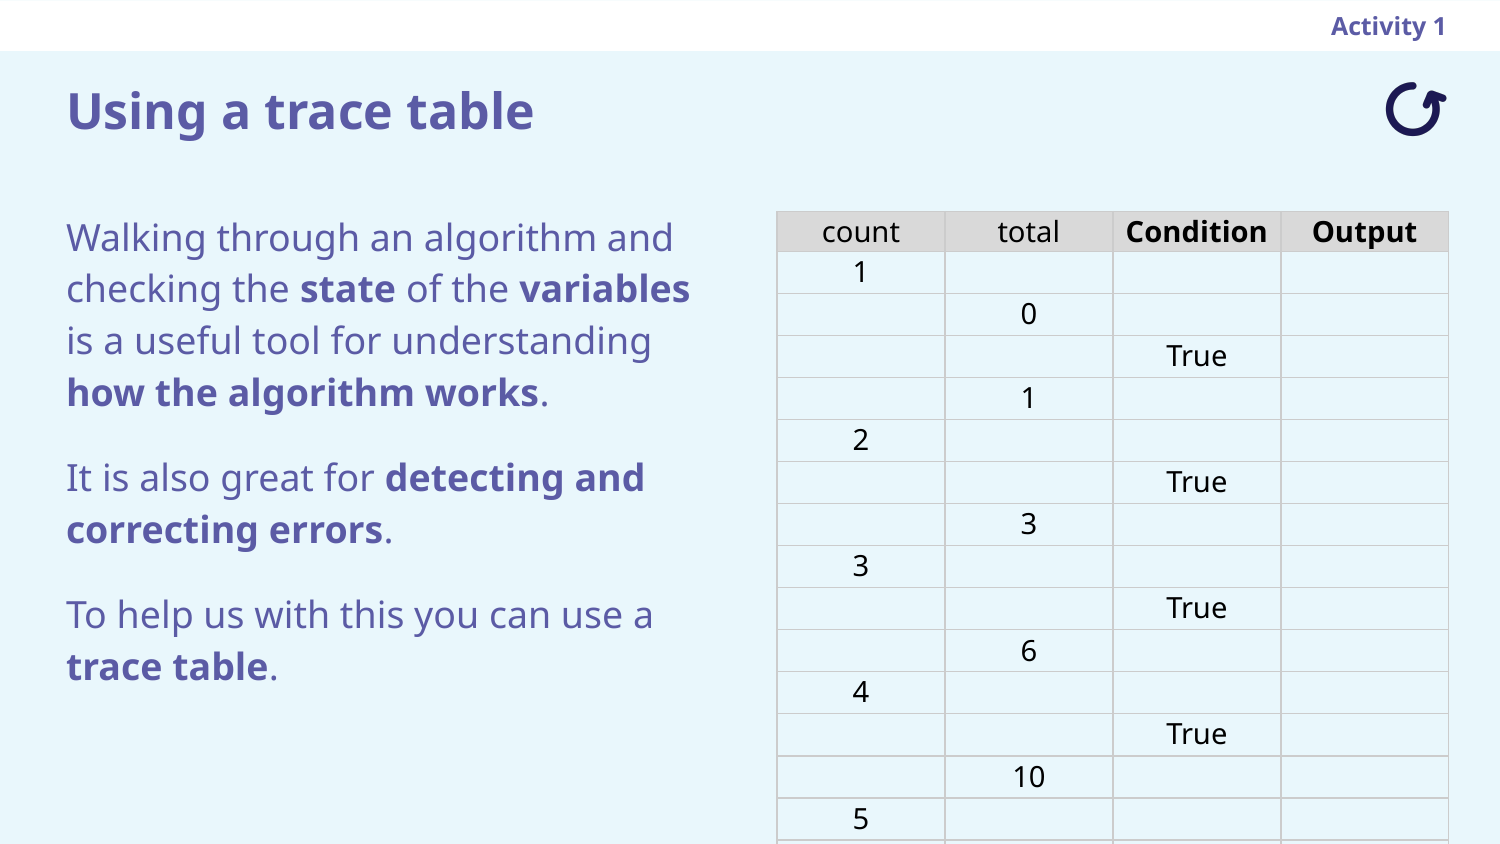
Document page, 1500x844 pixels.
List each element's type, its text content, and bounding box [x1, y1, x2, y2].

title Using a trace table [51, 52, 613, 167]
table_cell True [1114, 714, 1280, 755]
table_cell 10 [946, 757, 1112, 797]
table_cell [1282, 799, 1448, 839]
table_cell [1114, 252, 1280, 293]
table_cell True [1114, 336, 1280, 377]
table_cell [778, 588, 944, 629]
table_cell [778, 378, 944, 419]
table_cell [1282, 252, 1448, 293]
table_cell 3 [946, 504, 1112, 545]
table_cell [946, 462, 1112, 503]
table_cell [1282, 714, 1448, 755]
table_cell [946, 714, 1112, 755]
table_cell [946, 252, 1112, 293]
table_cell True [1114, 588, 1280, 629]
table_cell [946, 546, 1112, 587]
table_cell True [1114, 462, 1280, 503]
table_cell 6 [946, 630, 1112, 671]
subtitle Activity 1 [862, 0, 1448, 52]
table_cell [1282, 630, 1448, 671]
table_cell [1282, 546, 1448, 587]
table_cell 4 [778, 672, 944, 713]
table_cell [1114, 799, 1280, 839]
table_cell [1282, 294, 1448, 335]
table_cell 3 [778, 546, 944, 587]
table_cell [1282, 504, 1448, 545]
table_cell [778, 462, 944, 503]
table_cell [1282, 672, 1448, 713]
table_cell [778, 630, 944, 671]
table_cell [946, 336, 1112, 377]
table_cell [1282, 336, 1448, 377]
table_cell [1114, 294, 1280, 335]
table_cell [946, 799, 1112, 839]
table_header count [778, 212, 944, 251]
table_cell 1 [778, 252, 944, 293]
table_cell [778, 757, 944, 797]
table_cell [1282, 588, 1448, 629]
table_cell [1282, 378, 1448, 419]
table_cell [1114, 420, 1280, 461]
table_cell [946, 588, 1112, 629]
table_header total [946, 212, 1112, 251]
picture [1384, 77, 1448, 141]
table_cell [946, 672, 1112, 713]
table_cell 5 [778, 799, 944, 839]
table_cell [946, 420, 1112, 461]
table_cell [778, 504, 944, 545]
table_header Output [1282, 212, 1448, 251]
table_header Condition [1114, 212, 1280, 251]
table_cell [778, 294, 944, 335]
table_cell [1114, 546, 1280, 587]
table_cell [1282, 757, 1448, 797]
table_cell [778, 336, 944, 377]
table_cell [1114, 504, 1280, 545]
table_cell [1282, 420, 1448, 461]
table_cell 1 [946, 378, 1112, 419]
table_cell [1114, 757, 1280, 797]
table_cell 2 [778, 420, 944, 461]
table_cell 0 [946, 294, 1112, 335]
table_cell [1114, 672, 1280, 713]
table_cell [1282, 462, 1448, 503]
table_cell [1114, 378, 1280, 419]
table_cell [1114, 630, 1280, 671]
list Walking through an algorithm and checking the state of the variables is a useful tool for understanding how the algorithm works. It is also great for detecting and correcting errors. To help us with this you can use a trace table. [51, 191, 723, 793]
table_cell [778, 714, 944, 755]
